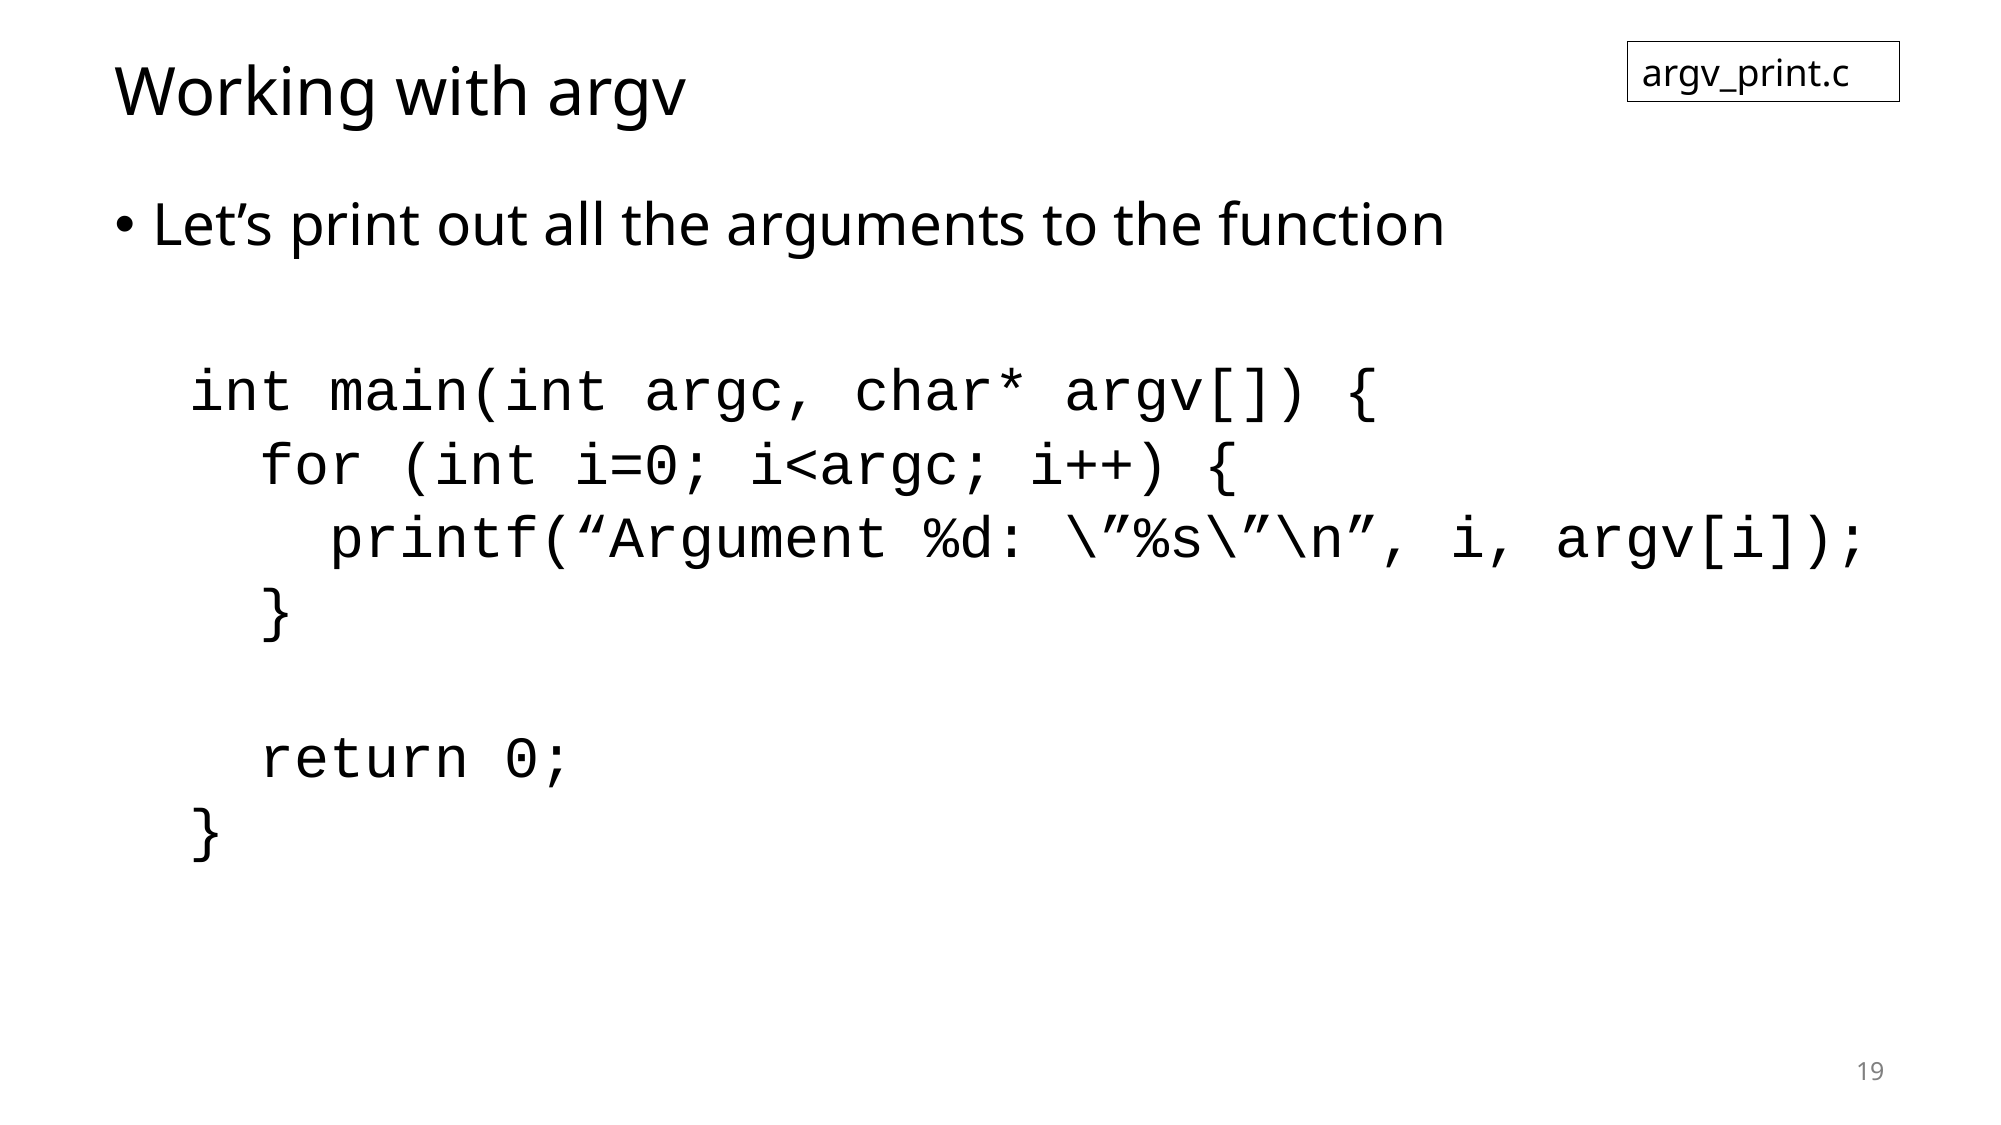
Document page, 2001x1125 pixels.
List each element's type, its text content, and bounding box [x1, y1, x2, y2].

list Let’s print out all the arguments to the function int main(int argc, char* argv[]) { for (int i=0; i<argc; i++) { printf(“Argument %d: \”%s\”\n”, i, argv[i]); } return 0; } [99, 187, 1900, 1013]
title Working with argv [99, 37, 1900, 150]
slide_number 19 [1749, 1042, 1900, 1103]
text_box argv_print.c [1627, 41, 1900, 102]
